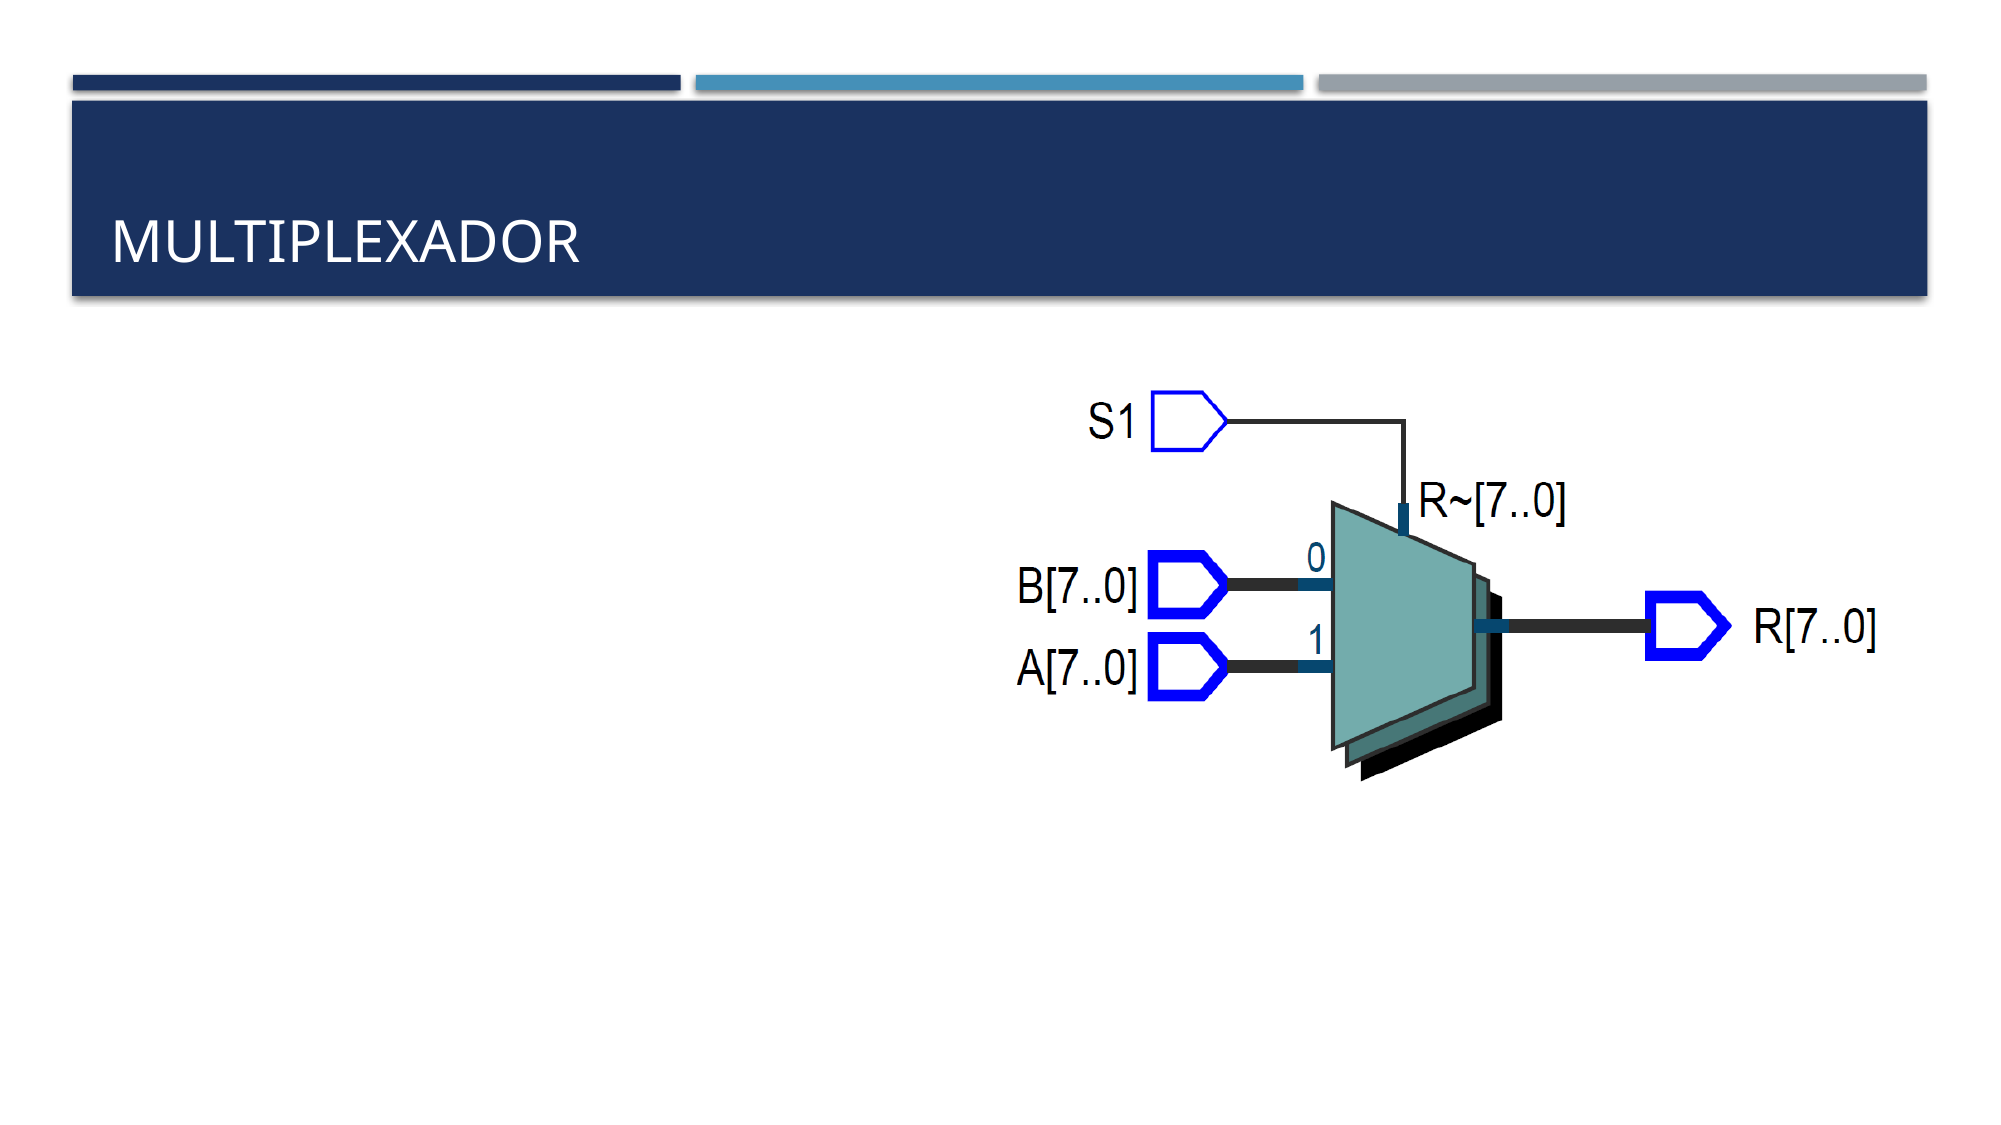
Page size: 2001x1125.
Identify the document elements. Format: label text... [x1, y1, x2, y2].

picture [980, 365, 1906, 803]
title Multiplexador [95, 115, 1905, 282]
